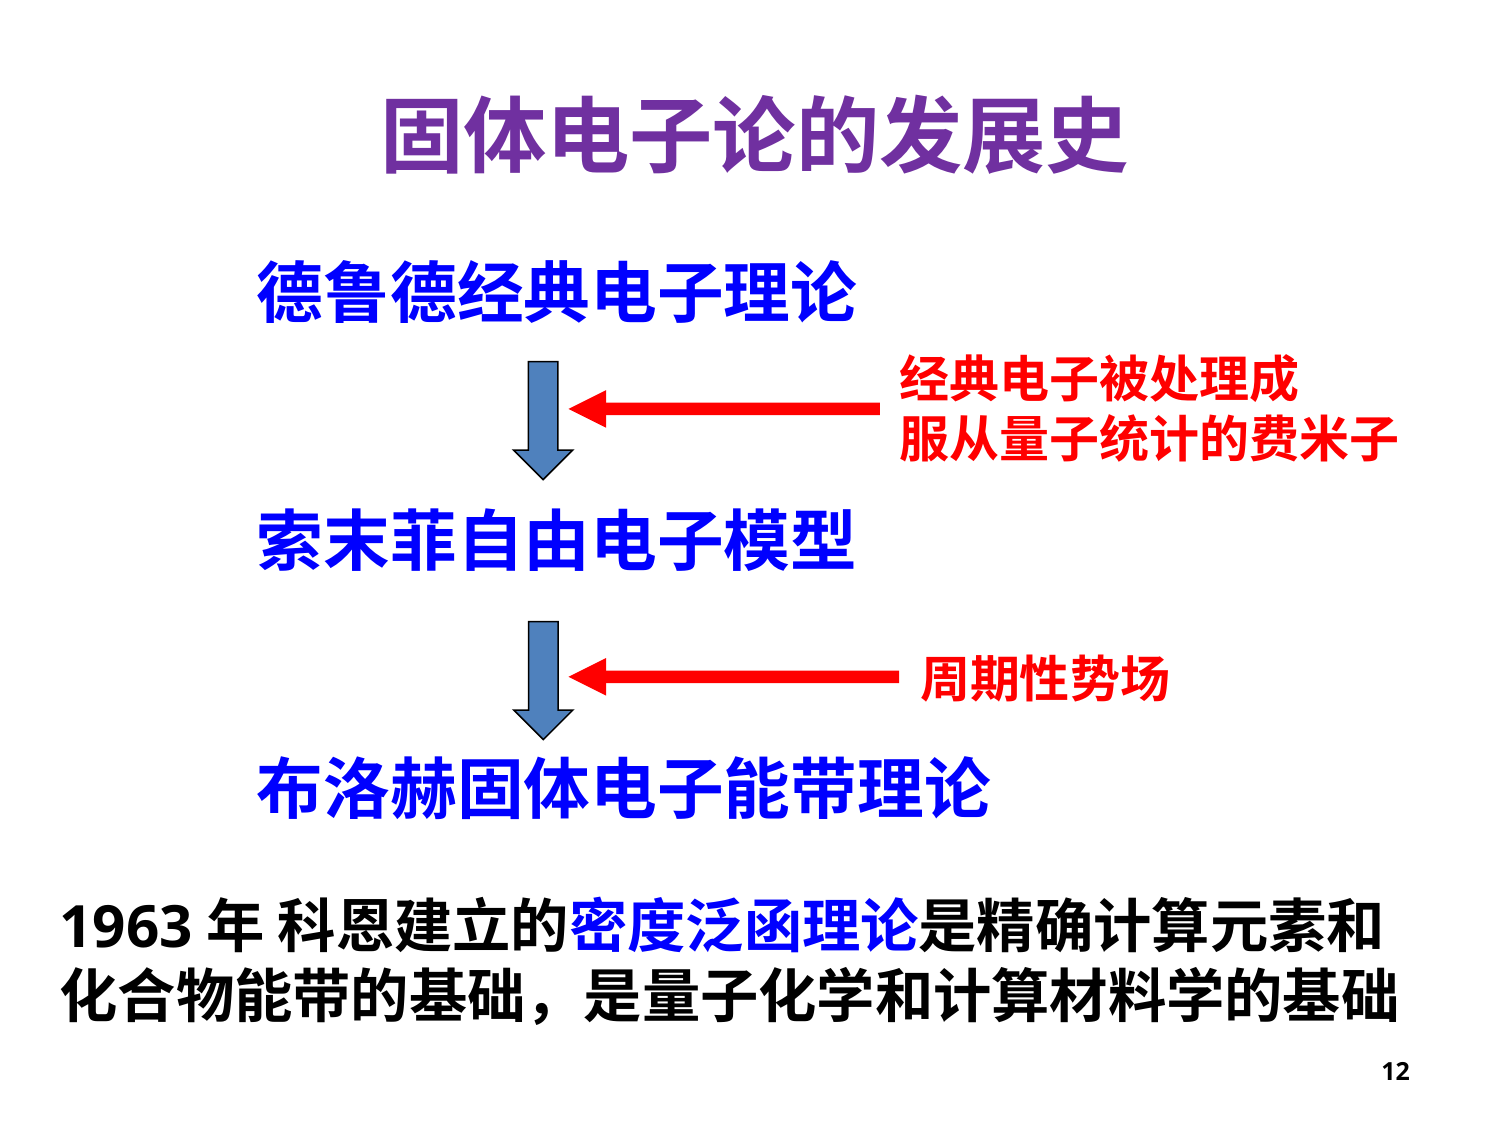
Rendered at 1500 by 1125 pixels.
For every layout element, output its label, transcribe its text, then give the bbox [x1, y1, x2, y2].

text_box 德鲁德经典电子理论 [242, 243, 904, 339]
text_box [513, 621, 563, 740]
slide_number 12 [1074, 1042, 1425, 1103]
text_box 1963年 科恩建立的密度泛函理论是精确计算元素和化合物能带的基础，是量子化学和计算材料学的基础 [44, 881, 1457, 1037]
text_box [568, 340, 1441, 478]
text_box [513, 361, 563, 480]
text_box [35, 871, 1465, 1037]
text_box 索末菲自由电子模型 [242, 491, 880, 586]
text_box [568, 640, 1187, 717]
text_box 布洛赫固体电子能带理论 [242, 739, 1034, 834]
text_box 固体电子论的发展史 [365, 75, 1145, 191]
